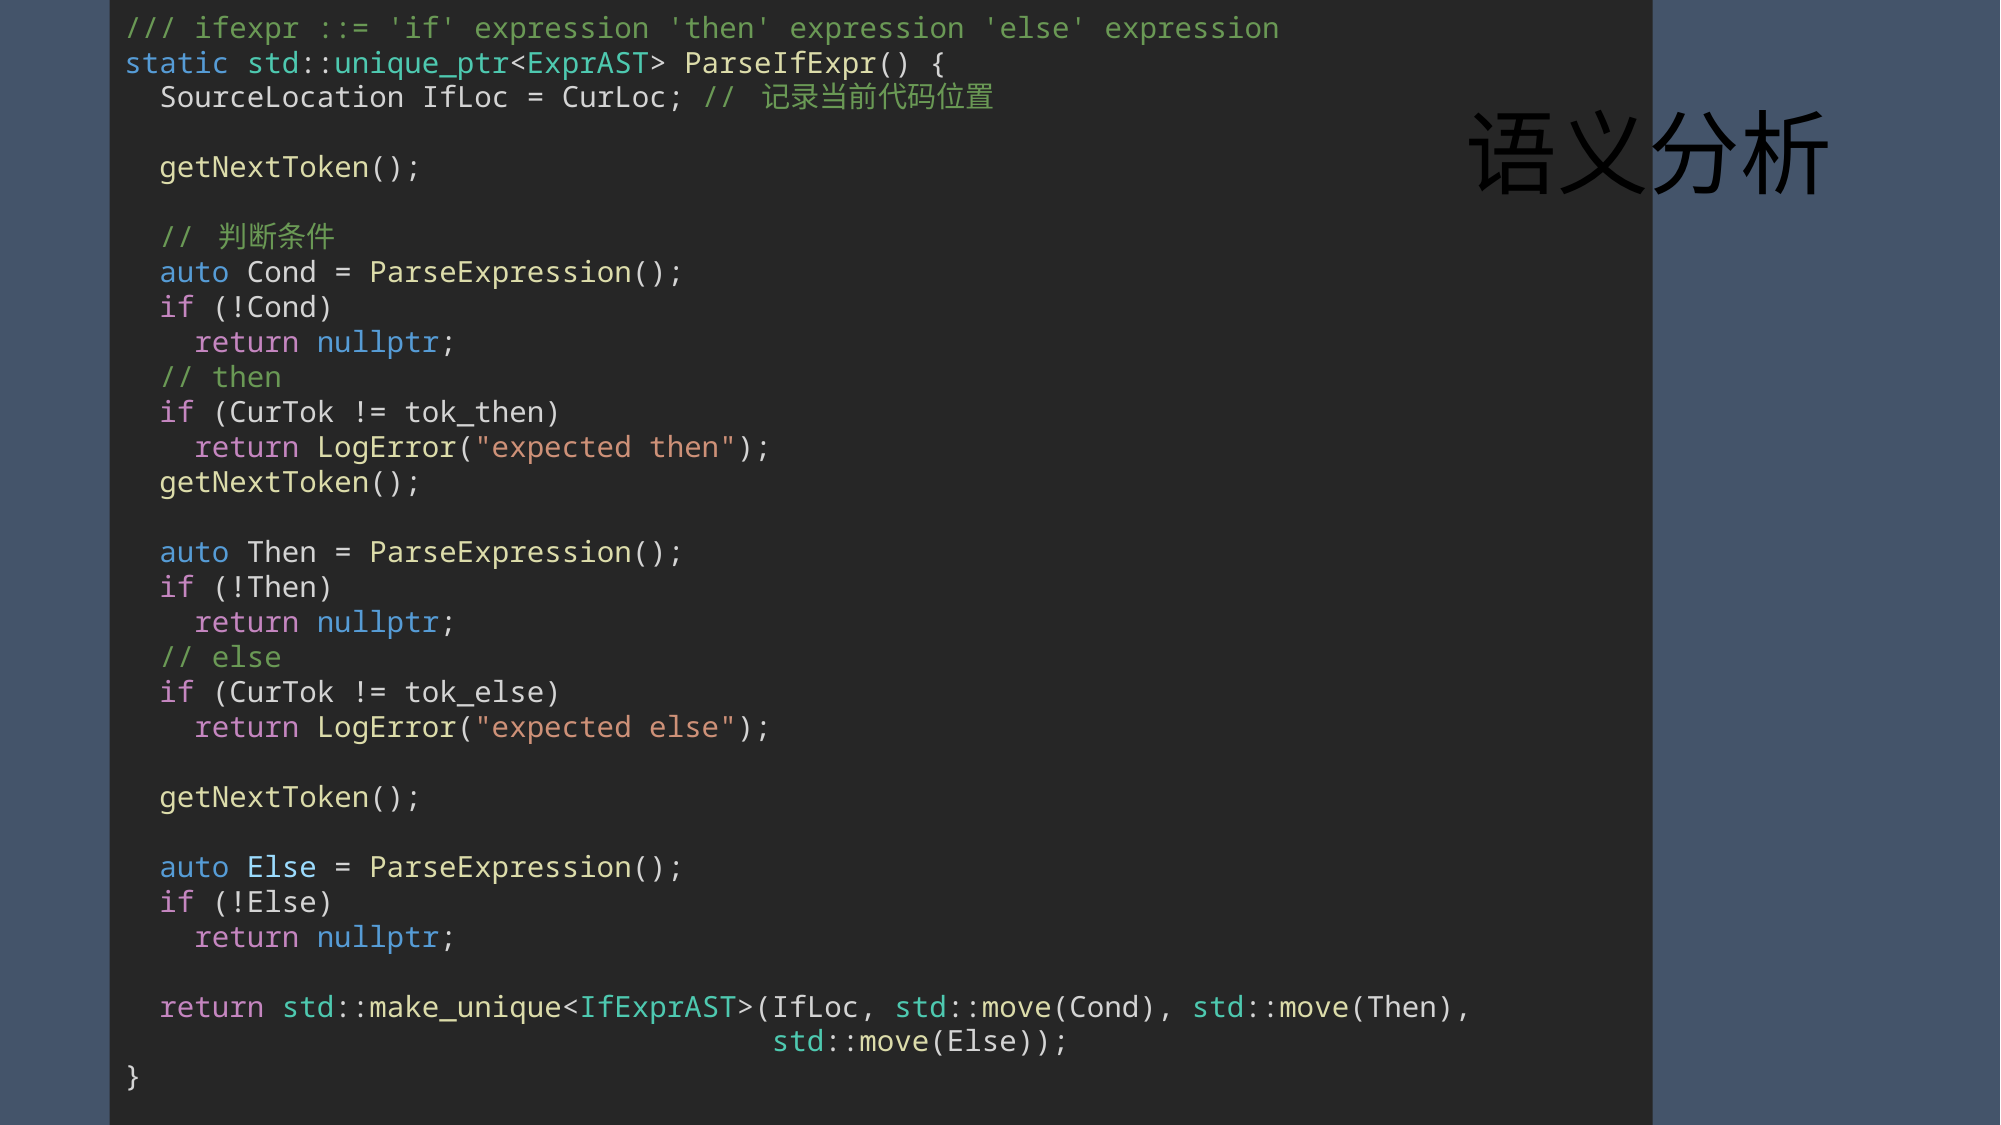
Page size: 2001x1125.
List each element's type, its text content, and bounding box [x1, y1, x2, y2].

title 语义分析 [1450, 48, 1863, 267]
text_box static int CurTok; // 存储当前的Token枚举值(类型) // 从词法分析中获取下一个Token,并赋值给CurTok static int getNextToken() { return CurTok = gettok(); } // 二元运算符的优先级, 运算符到优先级数字的映射 static std::map<char, int> BinopPrecedence; // 查询二元运算符的优先级 static int GetTokPrecedence() { if (!isascii(CurTok)) return -1; // 确保已经映射过 int TokPrec = BinopPrecedence[CurTok]; if (TokPrec <= 0) return -1; return TokPrec; } // AST解析的错误提示 std::unique_ptr<ExprAST> LogError(const char *Str) { fprintf(stderr, "Error: %s\n", Str); return nullptr; } // 函数声明解析的错误提示 std::unique_ptr<PrototypeAST> LogErrorP(const char *Str) { LogError(Str); return nullptr; } // 表达式解析的声明 static std::unique_ptr<ExprAST> ParseExpression(); // numberexpr ::= number // 数字解析 static std::unique_ptr<ExprAST> ParseNumberExpr() { auto Result = std::make_unique<NumberExprAST>(NumVal); getNextToken(); return std::move(Result); } // parenexpr ::= '(' expression ')' // 括号解析 static std::unique_ptr<ExprAST> ParseParenExpr() { getNextToken(); // eat (. // V为括号内表达式AST auto V = ParseExpression(); if (!V) return nullptr; // 判断结束条件 if (CurTok != ')') return LogError("expected ')'"); getNextToken(); return V; } /// identifierexpr /// ::= identifier /// ::= identifier '(' expression* ')' static std::unique_ptr<ExprAST> ParseIdentifierExpr() { std::string IdName = IdentifierStr; // 变量名 SourceLocation LitLoc = CurLoc; // 当前代码位置 getNextToken(); // 判断是变量还是函数 if (CurTok != '(') return std::make_unique<VariableExprAST>(LitLoc, IdName); // 函数调用 getNextToken(); std::vector<std::unique_ptr<ExprAST>> Args; if (CurTok != ')') { while (1) { // 解析参数 if (auto Arg = ParseExpression()) Args.push_back(std::move(Arg)); else return nullptr; if (CurTok == ')') break; if (CurTok != ',') return LogError("Expected ')' or ',' in argument list"); getNextToken(); } } getNextToken(); // 构造Call AST return std::make_unique<CallExprAST>(LitLoc, IdName, std::move(Args)); } /// ifexpr ::= 'if' expression 'then' expression 'else' expression static std::unique_ptr<ExprAST> ParseIfExpr() { SourceLocation IfLoc = CurLoc; // 记录当前代码位置 getNextToken(); // 判断条件 auto Cond = ParseExpression(); if (!Cond) return nullptr; // then if (CurTok != tok_then) return LogError("expected then"); getNextToken(); auto Then = ParseExpression(); if (!Then) return nullptr; // else if (CurTok != tok_else) return LogError("expected else"); getNextToken(); auto Else = ParseExpression(); if (!Else) return nullptr; return std::make_unique<IfExprAST>(IfLoc, std::move(Cond), std::move(Then), std::move(Else)); } /// forexpr ::= 'for' identifier '=' expr ',' expr (',' expr)? 'in' expression static std::unique_ptr<ExprAST> ParseForExpr() { getNextToken(); if (CurTok != tok_identifier) return LogError("expected identifier after for"); std::string IdName = IdentifierStr; // 循环变量名 getNextToken(); // 初始赋值 if (CurTok != '=') return LogError("expected '=' after for"); getNextToken(); auto Start = ParseExpression(); if (!Start) return nullptr; if (CurTok != ',') return LogError("expected ',' after for start value"); getNextToken(); // 结束条件 auto End = ParseExpression(); if (!End) return nullptr; // 可选 步长 std::unique_ptr<ExprAST> Step; if (CurTok == ',') { getNextToken(); Step = ParseExpression(); if (!Step) return nullptr; } if (CurTok != tok_in) return LogError("expected 'in' after for"); getNextToken(); // eat 'in'. // for主体 auto Body = ParseExpression(); if (!Body) return nullptr; return std::make_unique<ForExprAST>(IdName, std::move(Start), std::move(End), std::move(Step), std::move(Body)); } /// varexpr ::= 'var' identifier ('=' expression)? // (',' identifier ('=' expression)?)* 'in' expression static std::unique_ptr<ExprAST> ParseVarExpr() { getNextToken(); std::vector<std::pair<std::string, std::unique_ptr<ExprAST>>> VarNames; // 可变变量列表 // 至少需要一个参数 if (CurTok != tok_identifier) return LogError("expected identifier after var"); while (1) { std::string Name = IdentifierStr; getNextToken(); // 初始化是可选的 std::unique_ptr<ExprAST> Init = nullptr; if (CurTok == '=') { getNextToken(); // eat the '='. Init = ParseExpression(); if (!Init) return nullptr; } VarNames.push_back(std::make_pair(Name, std::move(Init))); if (CurTok != ',') break; getNextToken(); // eat the ','. if (CurTok != tok_identifier) return LogError("expected identifier list after var"); } // in if (CurTok != tok_in) return LogError("expected 'in' keyword after 'var'"); getNextToken(); // 解析主体 auto Body = ParseExpression(); if (!Body) return nullptr; return std::make_unique<VarExprAST>(std::move(VarNames), std::move(Body)); } /// primary /// ::= identifierexpr /// ::= numberexpr /// ::= parenexpr /// ::= ifexpr /// ::= forexpr /// ::= varexpr // 首要解析 static std::unique_ptr<ExprAST> ParsePrimary() { switch (CurTok) { default: return LogError("unknown token when expecting an expression"); case tok_identifier: return ParseIdentifierExpr(); // 变量 case tok_number: return ParseNumberExpr(); // 数字 case '(': return ParseParenExpr(); // 括号 case tok_if: return ParseIfExpr(); // if case tok_for: return ParseForExpr(); // for case tok_var: return ParseVarExpr(); // var } } /// unary /// ::= primary /// ::= '!' unary static std::unique_ptr<ExprAST> ParseUnary() { // 在此判断是否为一元运算符, 否则就解析为Primary的表达式 if (!isascii(CurTok) || CurTok == '(' || CurTok == ',') return ParsePrimary(); // 解析一元运算符 int Opc = CurTok; // 运算符 getNextToken(); if (auto Operand = ParseUnary()) // 解析 主体表达式, 进入Primary解析 return std::make_unique<UnaryExprAST>( Opc, std::move(Operand)); // 返回 一元运算符的AST return nullptr; } /// binoprhs /// ::= ('+' unary)* // 解析 运算符+RHS的形式, 获取LHS和其左边运算符的优先级 static std::unique_ptr<ExprAST> ParseBinOpRHS(int ExprPrec, std::unique_ptr<ExprAST> LHS) { while (1) { // 为二元运算符获取优先级 int TokPrec = GetTokPrecedence(); // 如果当前运算符优先级小于前一运算符,直接返回LHS if (TokPrec < ExprPrec) return LHS; // 获取二元运算符 int BinOp = CurTok; SourceLocation BinLoc = CurLoc; getNextToken(); // 解析RHS auto RHS = ParseUnary(); if (!RHS) return nullptr; // 判断此运算符优先级是否小于下一运算符 int NextPrec = GetTokPrecedence(); if (TokPrec < NextPrec) { RHS = ParseBinOpRHS(TokPrec + 1, std::move(RHS)); if (!RHS) return nullptr; } // 解析完成,合并为 二元表达式的AST LHS = std::make_unique<BinaryExprAST>(BinLoc, BinOp, std::move(LHS), std::move(RHS)); } } /// expression /// ::= unary binoprhs // 解析表达式 static std::unique_ptr<ExprAST> ParseExpression() { // 解析一元表达式,如果不是的话,会进行parse primary auto LHS = ParseUnary(); if (!LHS) return nullptr; return ParseBinOpRHS(0, std::move(LHS)); } /// prototype /// ::= id '(' id* ')' /// ::= binary LETTER number? (id, id) /// ::= unary LETTER (id) // 解析函数声明 static std::unique_ptr<PrototypeAST> ParsePrototype() { std::string FnName; // 函数名 SourceLocation FnLoc = CurLoc; // 代码位置 unsigned Kind = 0; // 0 = identifier, 1 = unary, 2 = binary. unsigned BinaryPrecedence = 30; // 默认优先级,在二元未给出优先级时使用 // 判断是变量,一元运算符,二元远算符 switch (CurTok) { default: return LogErrorP("Expected function name in prototype"); case tok_identifier: FnName = IdentifierStr; Kind = 0; getNextToken(); break; case tok_unary: getNextToken(); if (!isascii(CurTok)) return LogErrorP("Expected unary operator"); FnName = "unary"; FnName += (char)CurTok; // 函数名为 unary+运算符 Kind = 1; getNextToken(); break; case tok_binary: getNextToken(); if (!isascii(CurTok)) return LogErrorP("Expected binary operator"); FnName = "binary"; FnName += (char)CurTok; // 函数名为 binary+运算符 Kind = 2; getNextToken(); // 在给出优先级时使用给二元运算符 if (CurTok == tok_number) { if (NumVal < 1 || NumVal > 100) return LogErrorP("Invalid precedence: must be 1..100"); BinaryPrecedence = (unsigned)NumVal; getNextToken(); } break; } // 检查函数声明的括号 if (CurTok != '(') return LogErrorP("Expected '(' in prototype"); // 参数列表 std::vector<std::string> ArgNames; while (getNextToken() == tok_identifier) ArgNames.push_back(IdentifierStr); if (CurTok != ')') return LogErrorP("Expected ')' in prototype"); getNextToken(); // 验证运算符的类型和参数个数是否相符 if (Kind && ArgNames.size() != Kind) return LogErrorP("Invalid number of operands for operator"); // 构造函数,Kind!=0用以返回布尔值 return std::make_unique<PrototypeAST>(FnLoc, FnName, ArgNames, Kind != 0, BinaryPrecedence); } /// definition ::= 'def' prototype expression // 解析函数定义 static std::unique_ptr<FunctionAST> ParseDefinition() { getNextToken(); auto Proto = ParsePrototype(); // 函数声明 if (!Proto) return nullptr; if (auto E = ParseExpression()) // 函数体 return std::make_unique<FunctionAST>(std::move(Proto), std::move(E)); return nullptr; } /// toplevelexpr ::= expression // 将顶层表达式解析为匿名函数 static std::unique_ptr<FunctionAST> ParseTopLevelExpr() { SourceLocation FnLoc = CurLoc; if (auto E = ParseExpression()) { // 构建匿名函数声明, 未依照教程修改为main auto Proto = std::make_unique<PrototypeAST>(FnLoc, "__anon_expr", std::vector<std::string>()); return std::make_unique<FunctionAST>(std::move(Proto), std::move(E)); } return nullptr; } /// external ::= 'extern' prototype // 解析extern static std::unique_ptr<PrototypeAST> ParseExtern() { getNextToken(); // eat extern. return ParsePrototype(); } [109, 0, 1653, 1125]
